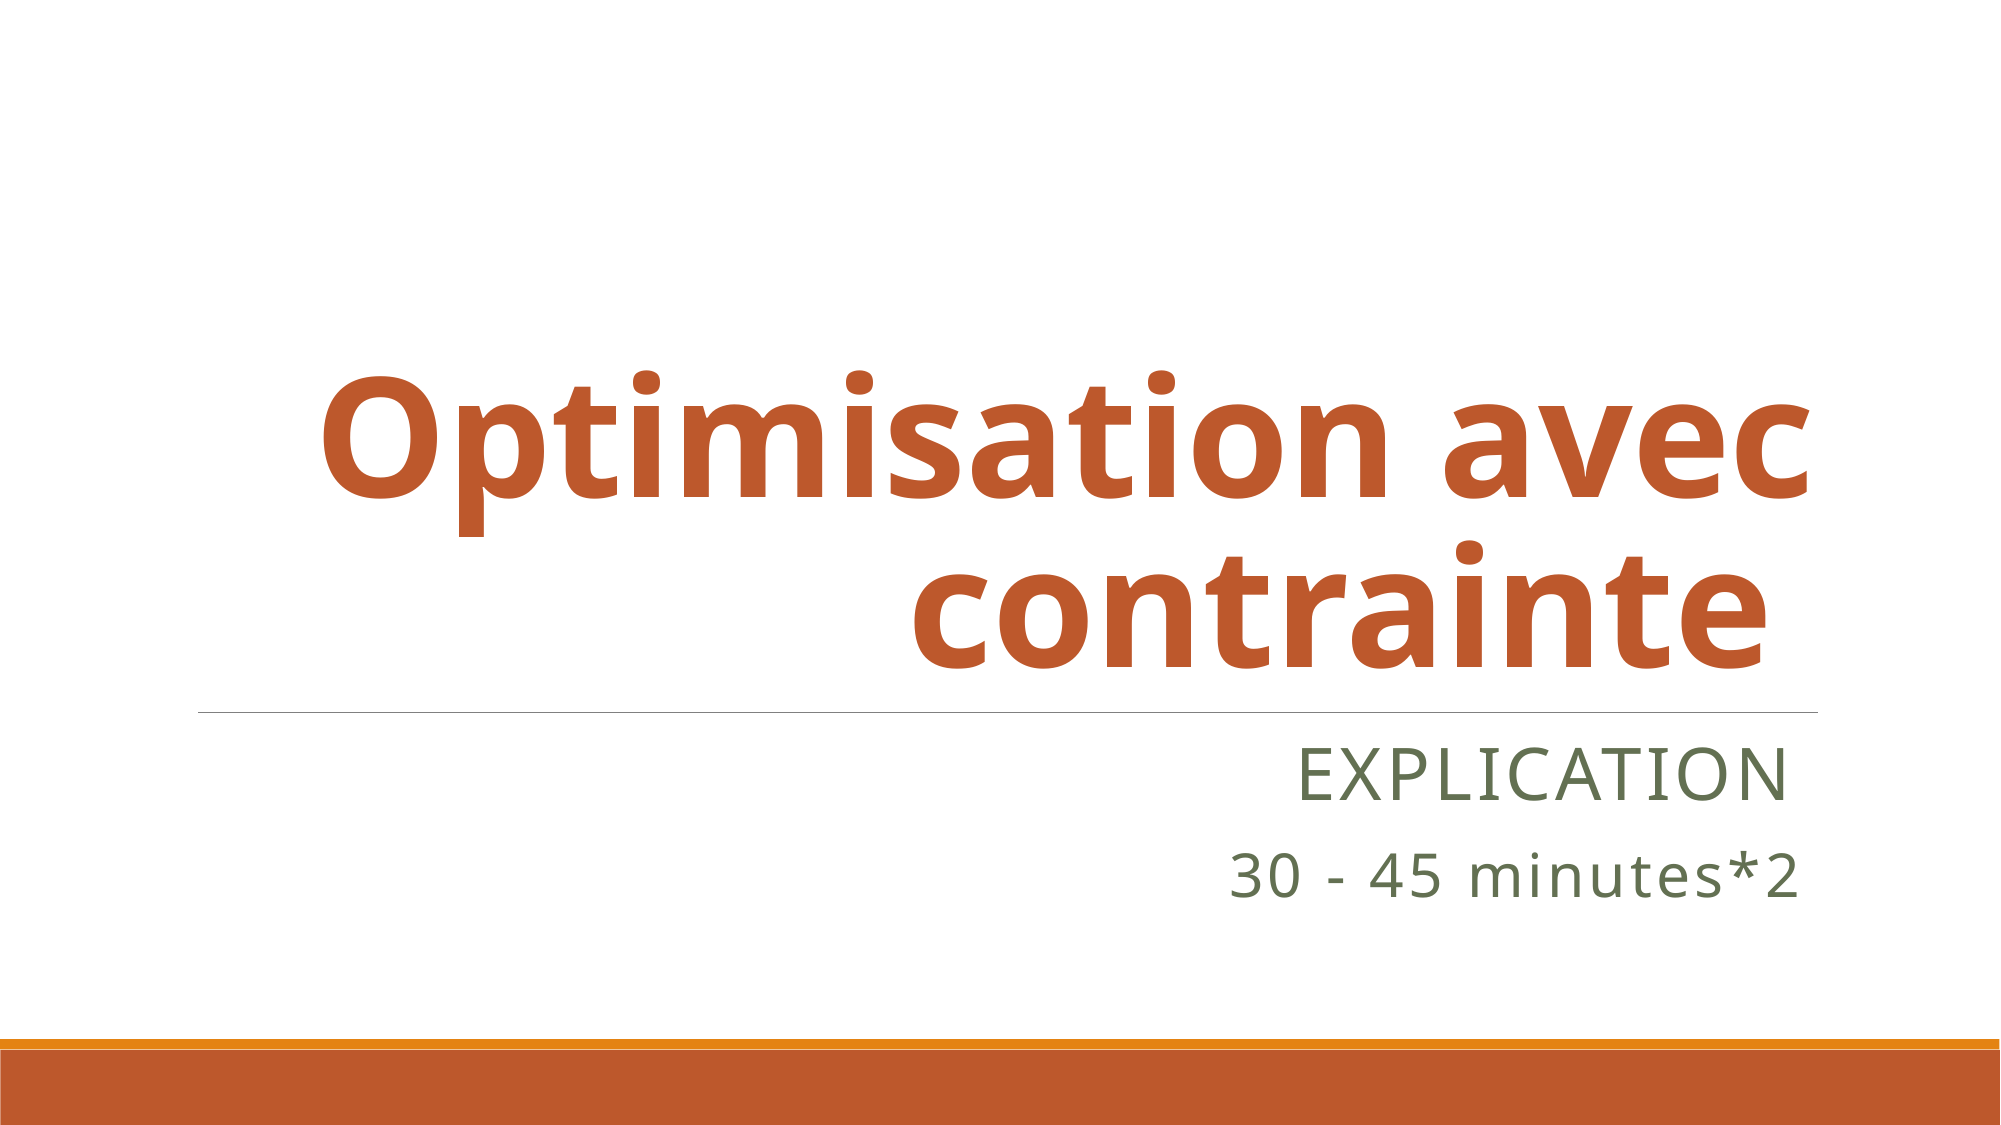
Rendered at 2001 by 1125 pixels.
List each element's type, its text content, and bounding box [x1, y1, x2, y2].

title Optimisation avec contrainte [180, 124, 1830, 710]
list Explication 30 - 45 minutes*2 [180, 730, 1830, 918]
